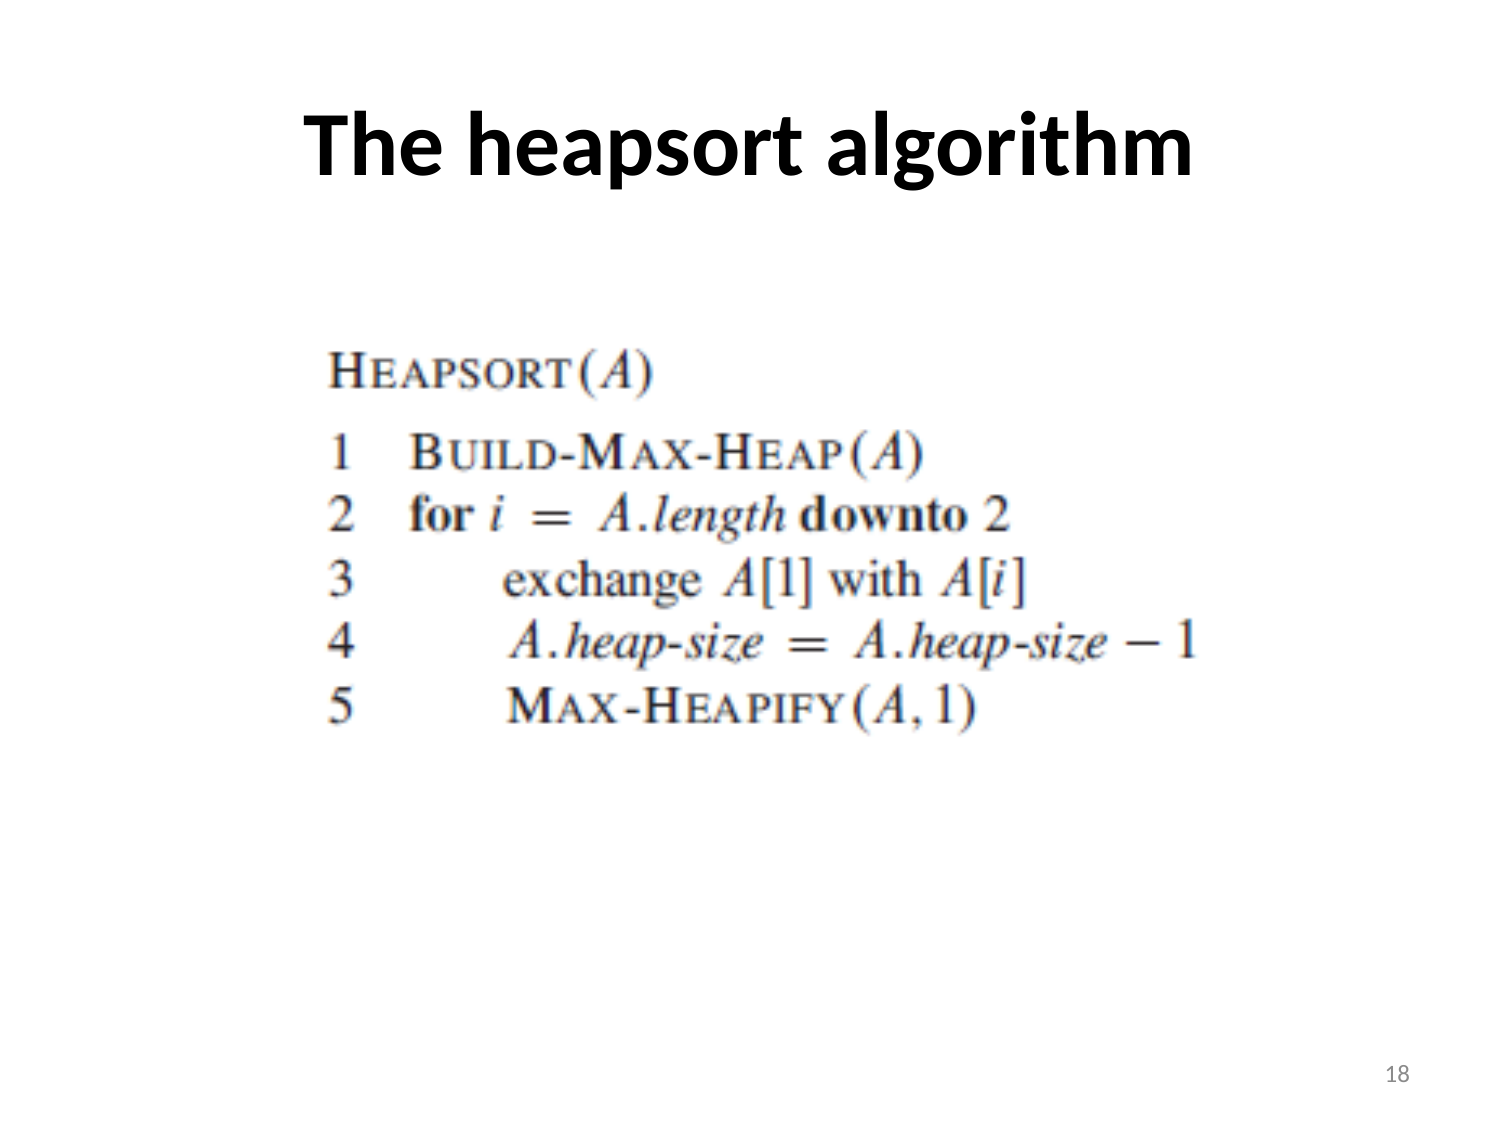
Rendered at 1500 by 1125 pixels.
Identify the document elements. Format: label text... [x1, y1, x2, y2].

picture [299, 324, 1212, 751]
title The heapsort algorithm [75, 45, 1425, 233]
slide_number 18 [1074, 1042, 1425, 1103]
